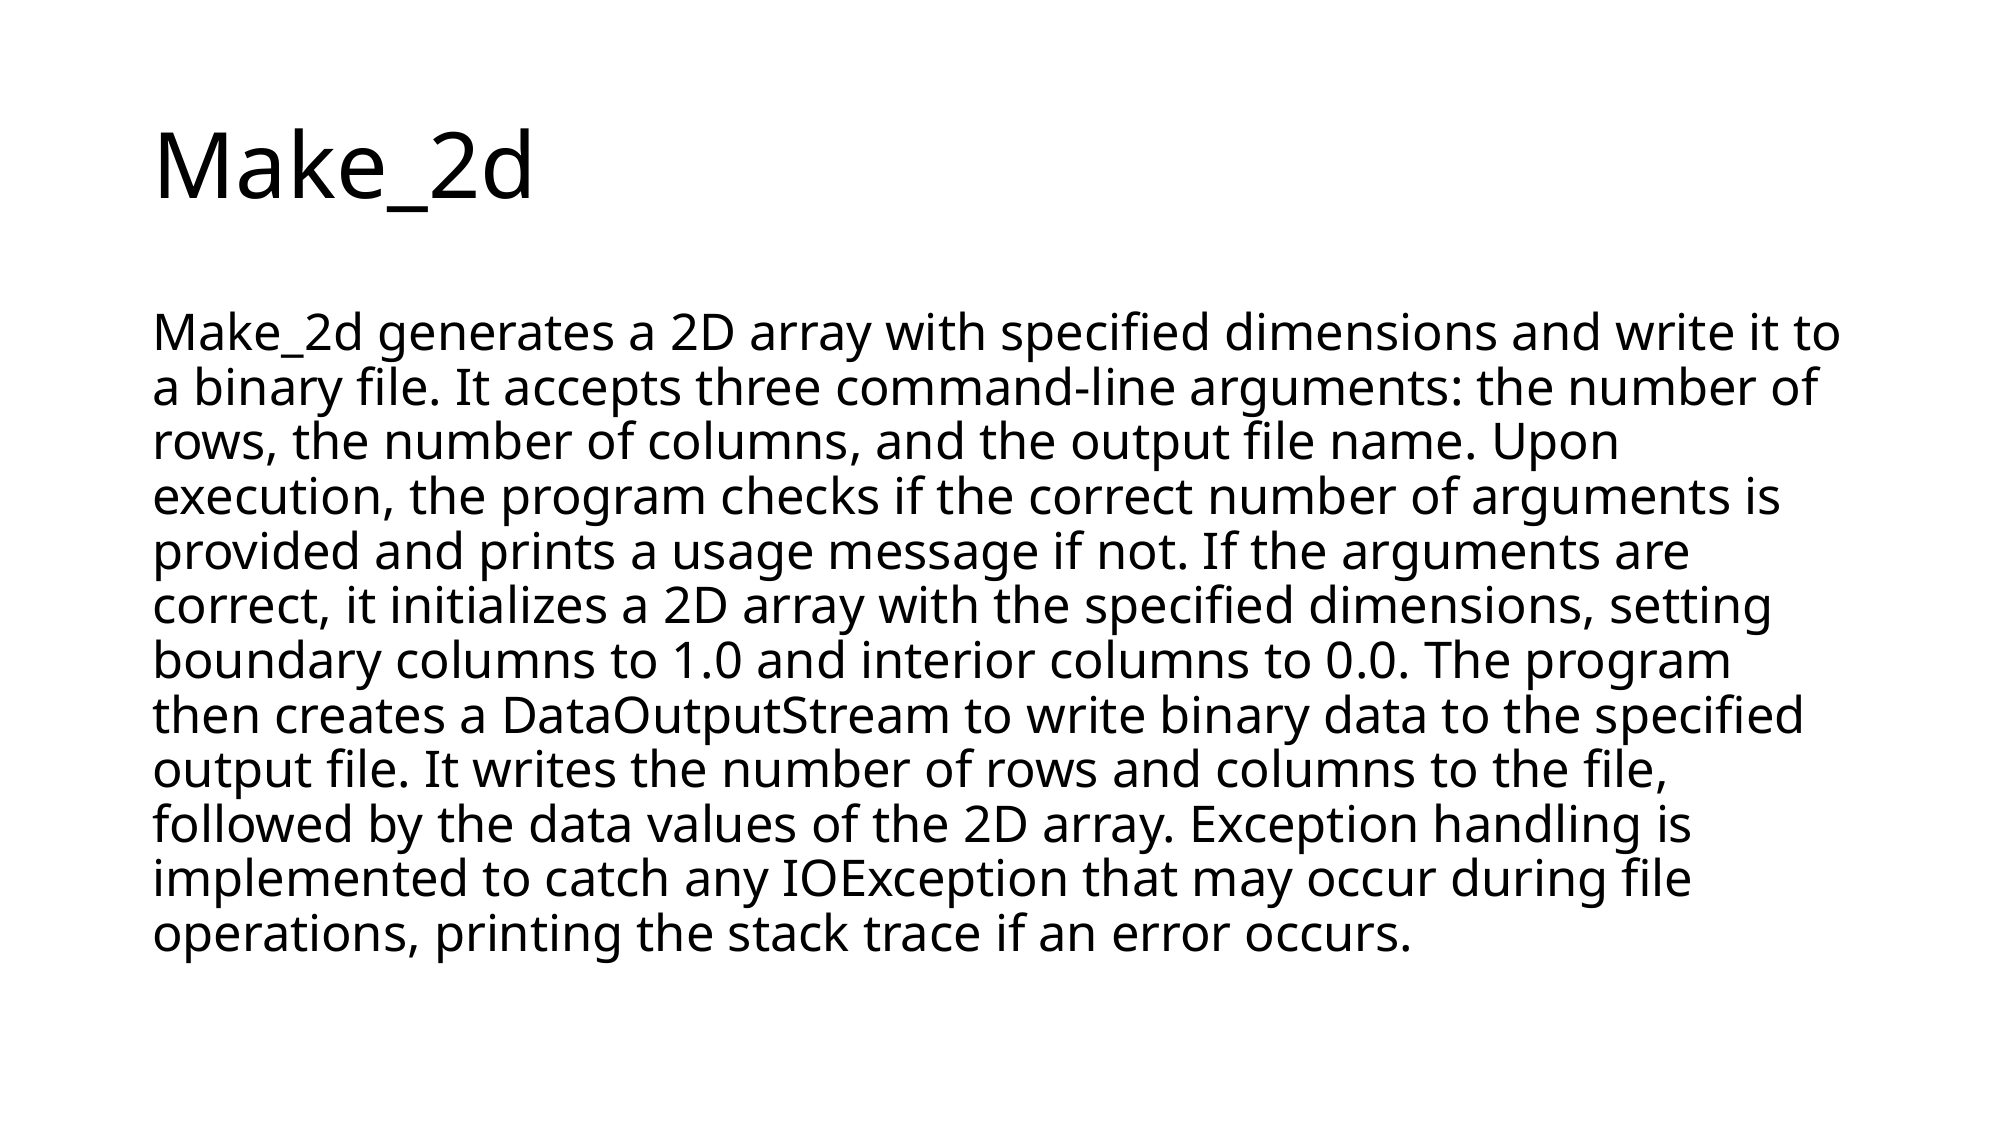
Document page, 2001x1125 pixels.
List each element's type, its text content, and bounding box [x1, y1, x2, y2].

title Make_2d [137, 59, 1863, 278]
list Make_2d generates a 2D array with specified dimensions and write it to a binary file. It accepts three command-line arguments: the number of rows, the number of columns, and the output file name. Upon execution, the program checks if the correct number of arguments is provided and prints a usage message if not. If the arguments are correct, it initializes a 2D array with the specified dimensions, setting boundary columns to 1.0 and interior columns to 0.0. The program then creates a DataOutputStream to write binary data to the specified output file. It writes the number of rows and columns to the file, followed by the data values of the 2D array. Exception handling is implemented to catch any IOException that may occur during file operations, printing the stack trace if an error occurs. [137, 299, 1863, 1014]
